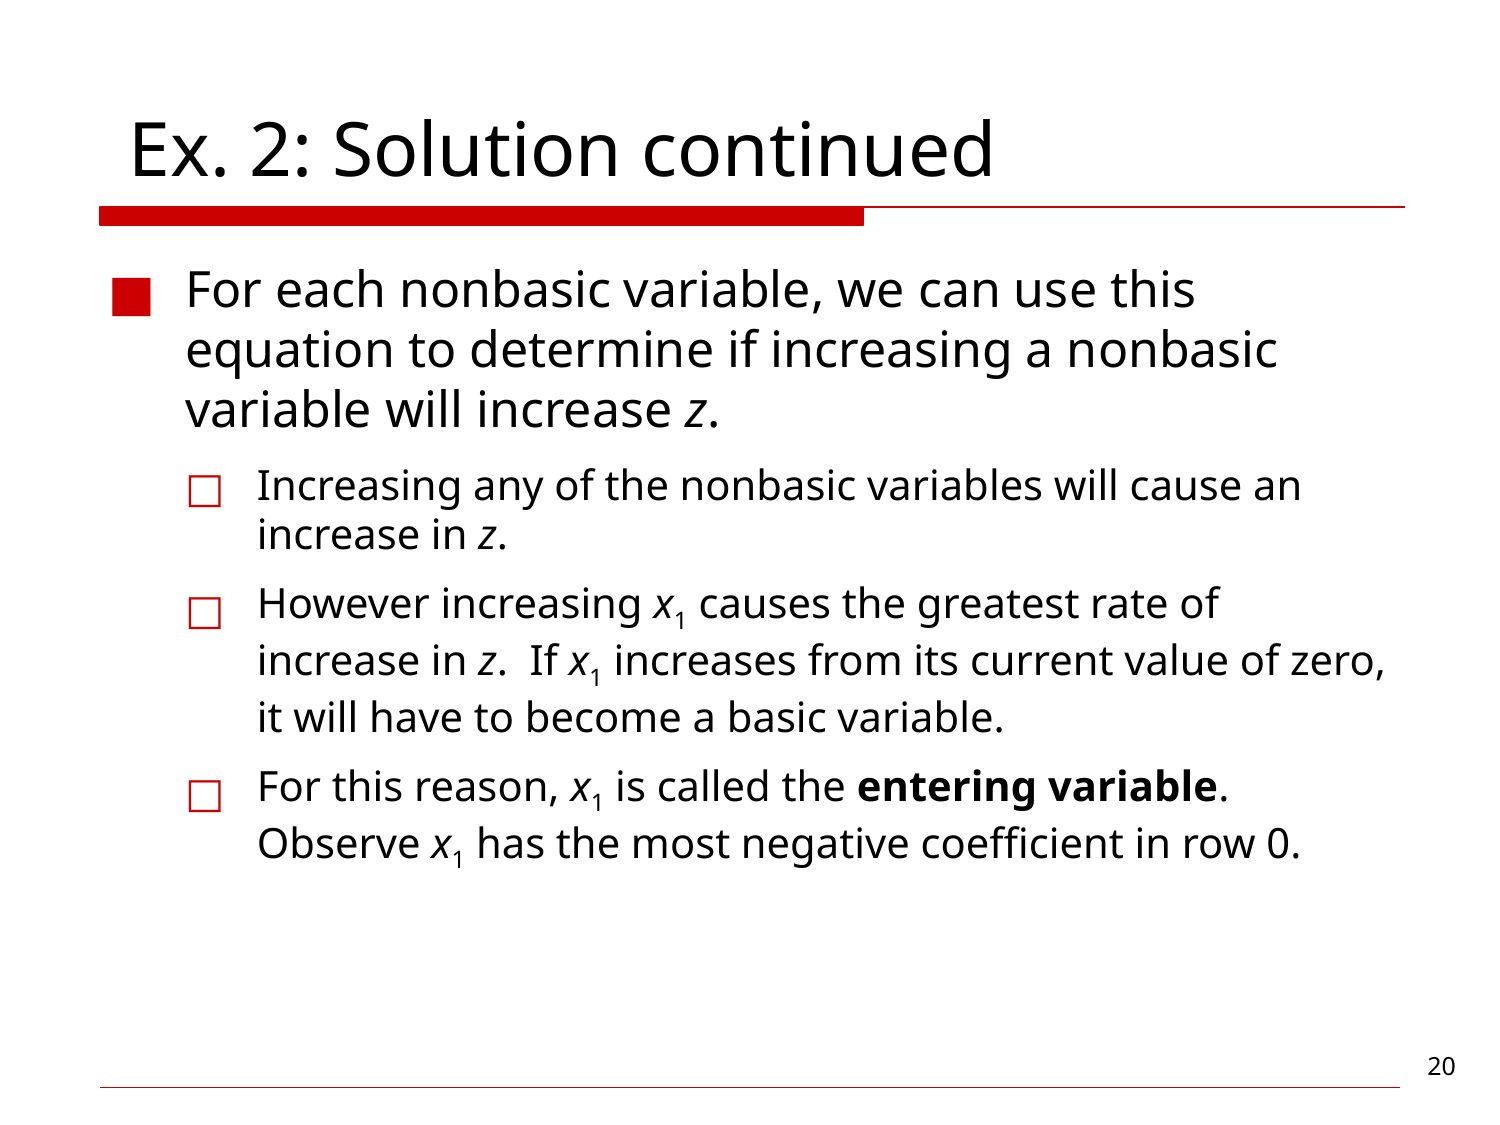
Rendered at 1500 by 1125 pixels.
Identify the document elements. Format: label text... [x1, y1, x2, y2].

list For each nonbasic variable, we can use this equation to determine if increasing a nonbasic variable will increase z. Increasing any of the nonbasic variables will cause an increase in z. However increasing x1 causes the greatest rate of increase in z. If x1 increases from its current value of zero, it will have to become a basic variable. For this reason, x1 is called the entering variable. Observe x1 has the most negative coefficient in row 0. [92, 249, 1406, 1050]
title Ex. 2: Solution continued [94, 37, 1407, 200]
